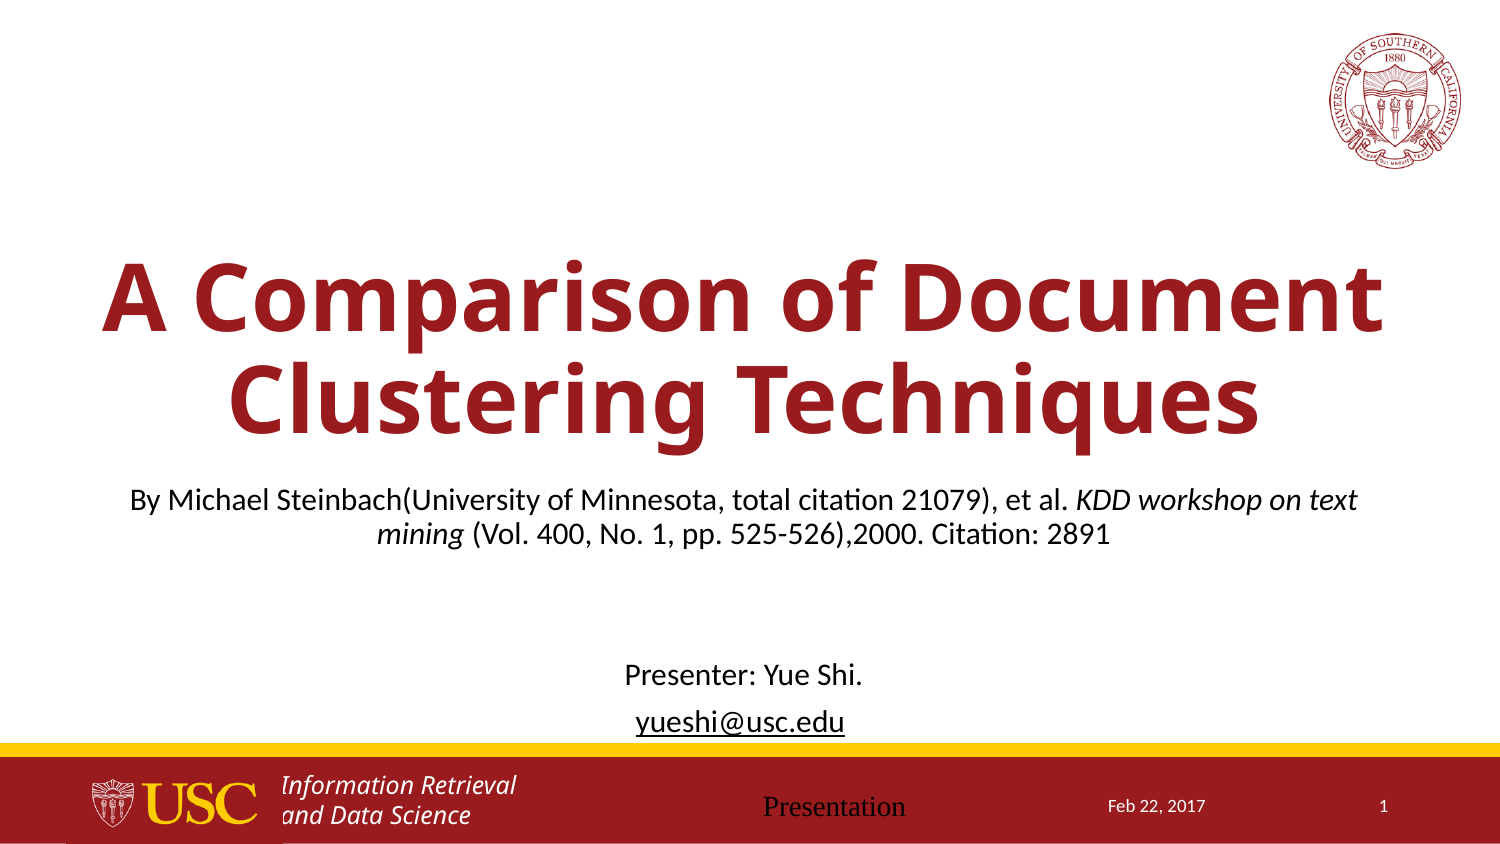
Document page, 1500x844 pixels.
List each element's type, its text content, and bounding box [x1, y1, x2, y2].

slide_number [1093, 782, 1308, 827]
picture [1329, 33, 1461, 169]
subtitle By Michael Steinbach(University of Minnesota, total citation 21079), et al. KDD workshop on text mining (Vol. 400, No. 1, pp. 525-526),2000. Citation: 2891 Presenter: Yue Shi. yueshi@usc.edu [37, 476, 1451, 748]
title A Comparison of Document Clustering Techniques [37, 69, 1451, 461]
picture [66, 762, 283, 844]
slide_number 1 [1319, 782, 1397, 827]
footer Presentation [621, 782, 1048, 827]
